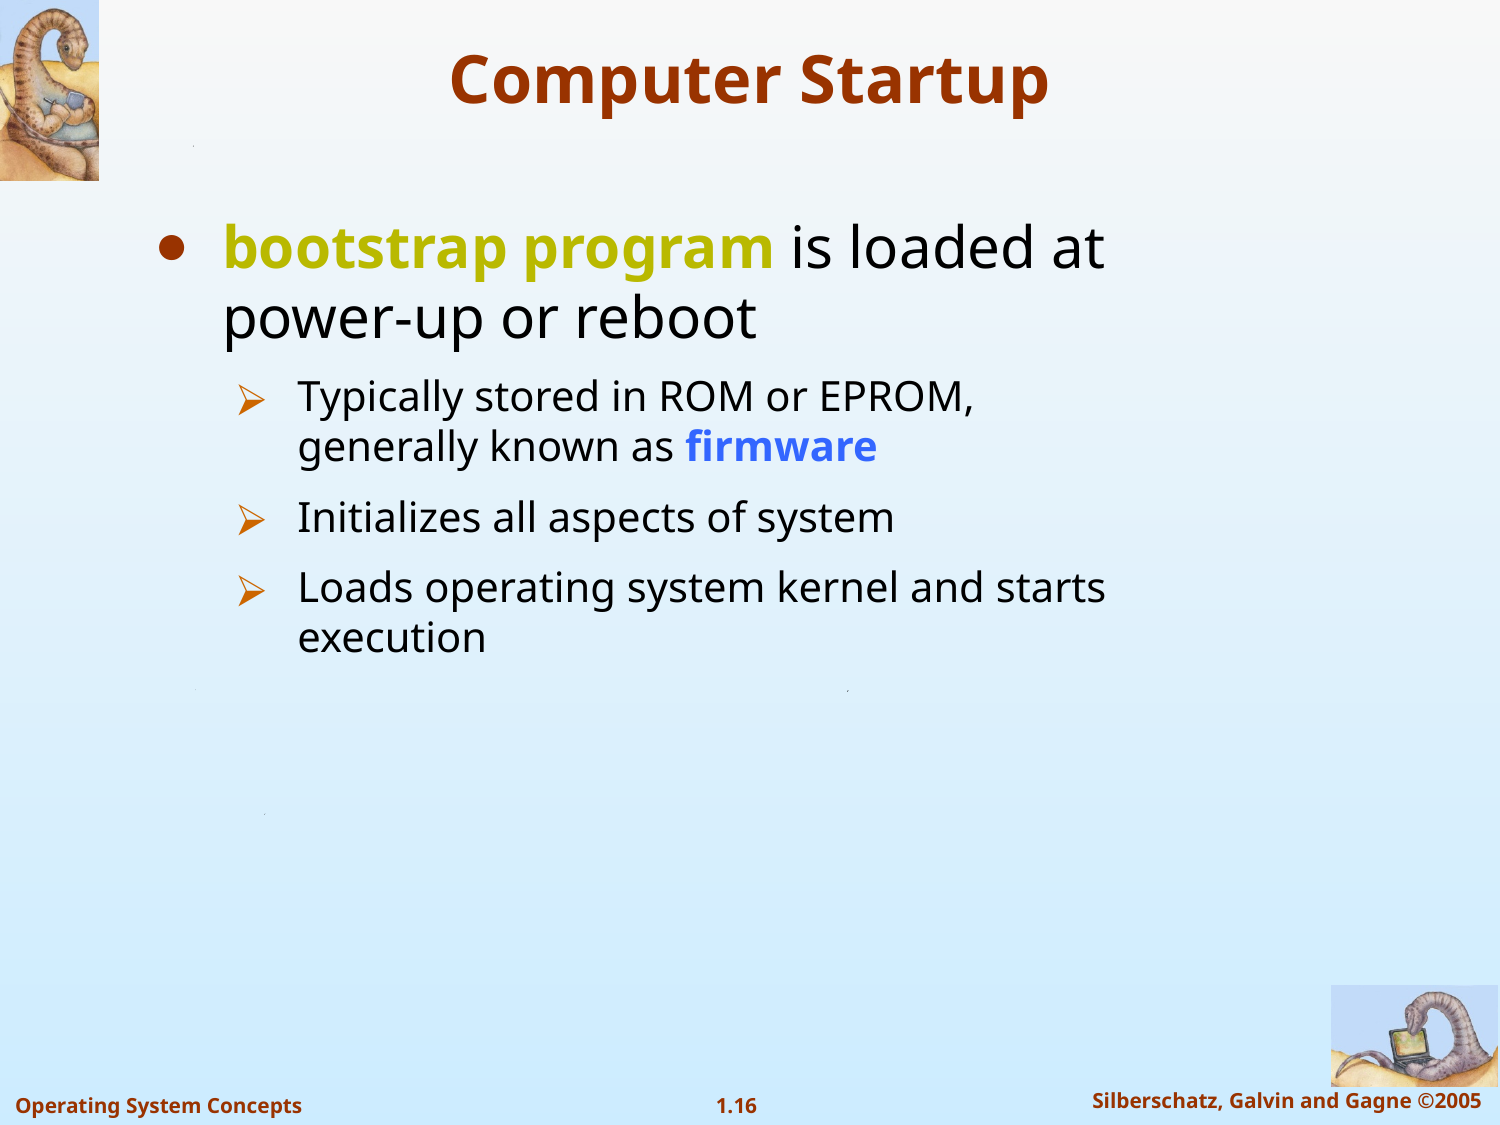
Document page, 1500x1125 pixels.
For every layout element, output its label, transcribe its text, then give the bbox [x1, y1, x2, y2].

list bootstrap program is loaded at power-up or reboot Typically stored in ROM or EPROM, generally known as firmware Initializes all aspects of system Loads operating system kernel and starts execution [132, 202, 1169, 946]
picture [0, 0, 99, 181]
picture [1331, 985, 1498, 1087]
title Computer Startup [75, 29, 1425, 125]
